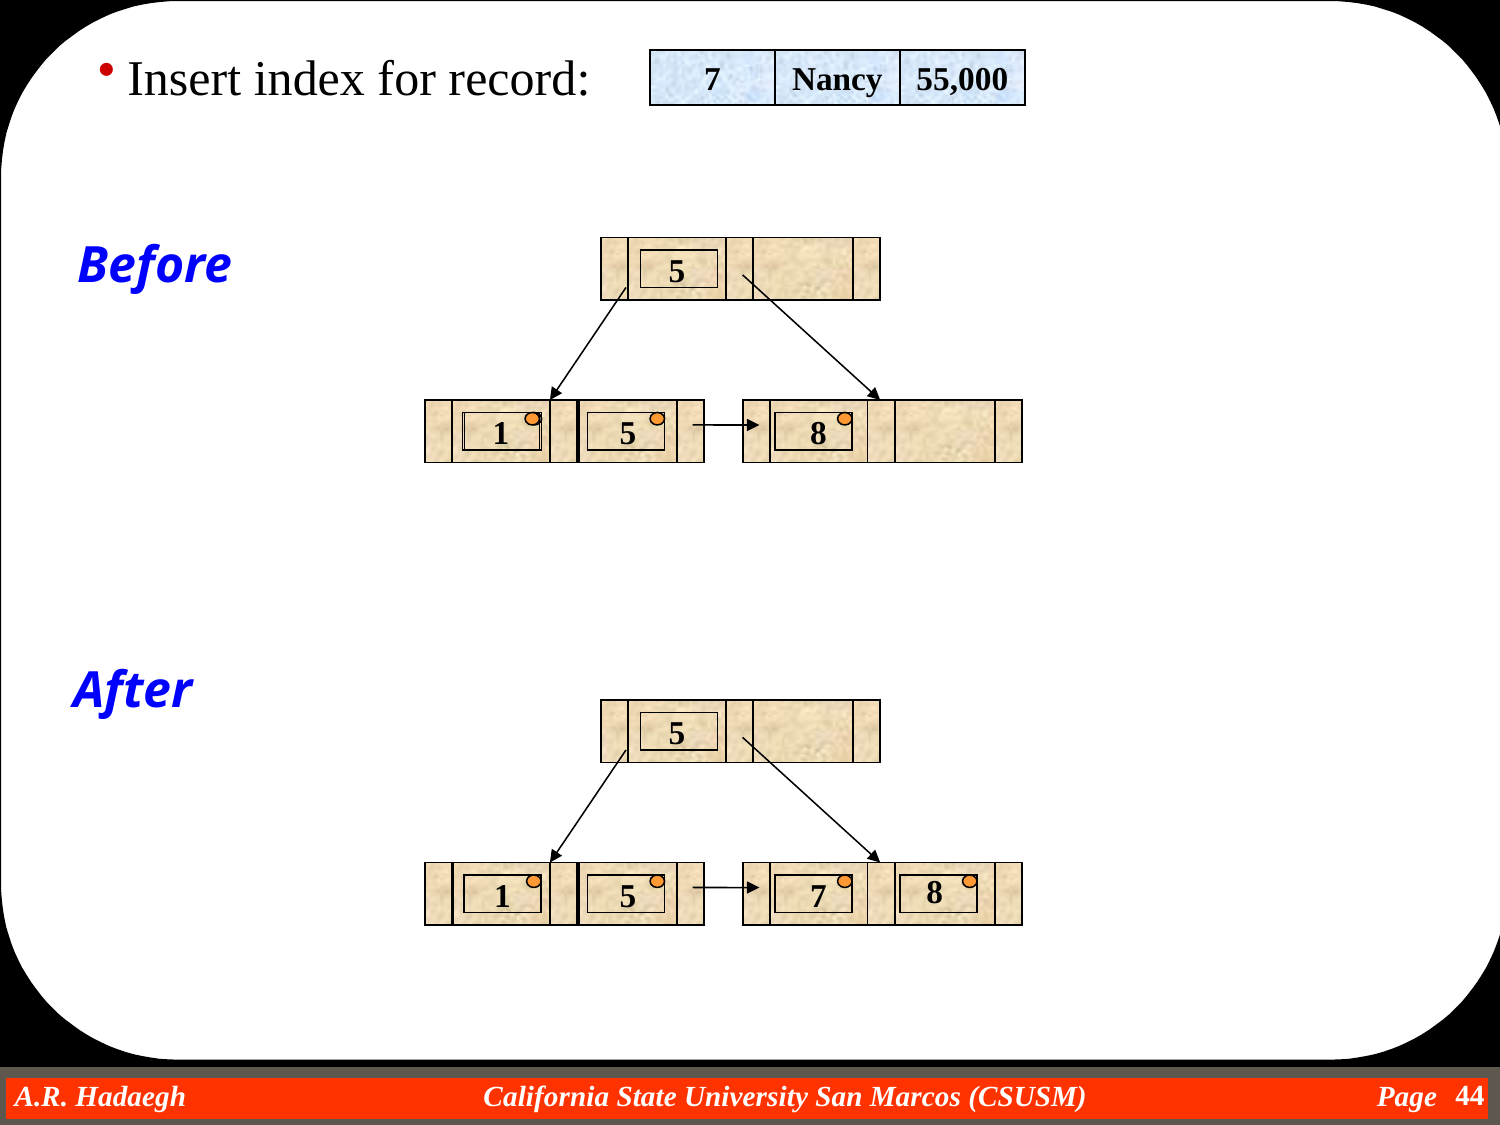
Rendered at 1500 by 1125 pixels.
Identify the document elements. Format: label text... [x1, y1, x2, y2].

text_box [640, 712, 718, 750]
text_box [753, 699, 853, 763]
text_box [853, 237, 881, 300]
text_box [425, 862, 453, 925]
text_box [640, 249, 718, 288]
text_box [994, 862, 1022, 925]
slide_number 44 [1387, 1068, 1500, 1125]
text_box 5 [579, 862, 677, 925]
text_box 5 [629, 237, 726, 300]
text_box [463, 874, 542, 913]
text_box [601, 699, 629, 763]
text_box [692, 418, 760, 432]
text_box [994, 399, 1022, 463]
text_box [726, 237, 753, 300]
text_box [899, 874, 978, 913]
text_box [677, 862, 705, 925]
text_box Before [63, 224, 248, 300]
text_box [587, 874, 665, 913]
text_box 5 [629, 699, 726, 763]
text_box 1 [453, 399, 549, 463]
text_box 1 [453, 862, 549, 925]
text_box 7 [770, 862, 867, 925]
text_box [677, 399, 705, 463]
text_box [601, 237, 629, 300]
text_box 5 [579, 399, 677, 463]
text_box [742, 274, 881, 400]
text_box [774, 874, 853, 913]
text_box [774, 412, 853, 451]
text_box [549, 862, 577, 925]
text_box [742, 737, 881, 863]
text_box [649, 49, 1026, 106]
text_box [549, 749, 627, 863]
text_box [853, 699, 881, 763]
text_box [587, 412, 665, 451]
text_box 8 [770, 399, 867, 463]
text_box [692, 881, 760, 894]
text_box After [58, 649, 208, 725]
text_box [742, 399, 770, 463]
text_box Insert index for record: [83, 37, 619, 113]
text_box [867, 862, 894, 925]
text_box [753, 237, 853, 300]
text_box [549, 399, 577, 463]
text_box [462, 412, 540, 451]
text_box [742, 862, 770, 925]
text_box [894, 862, 994, 925]
text_box [726, 699, 753, 763]
text_box [894, 399, 994, 463]
text_box [867, 399, 894, 463]
text_box [425, 399, 453, 463]
text_box [549, 287, 627, 400]
